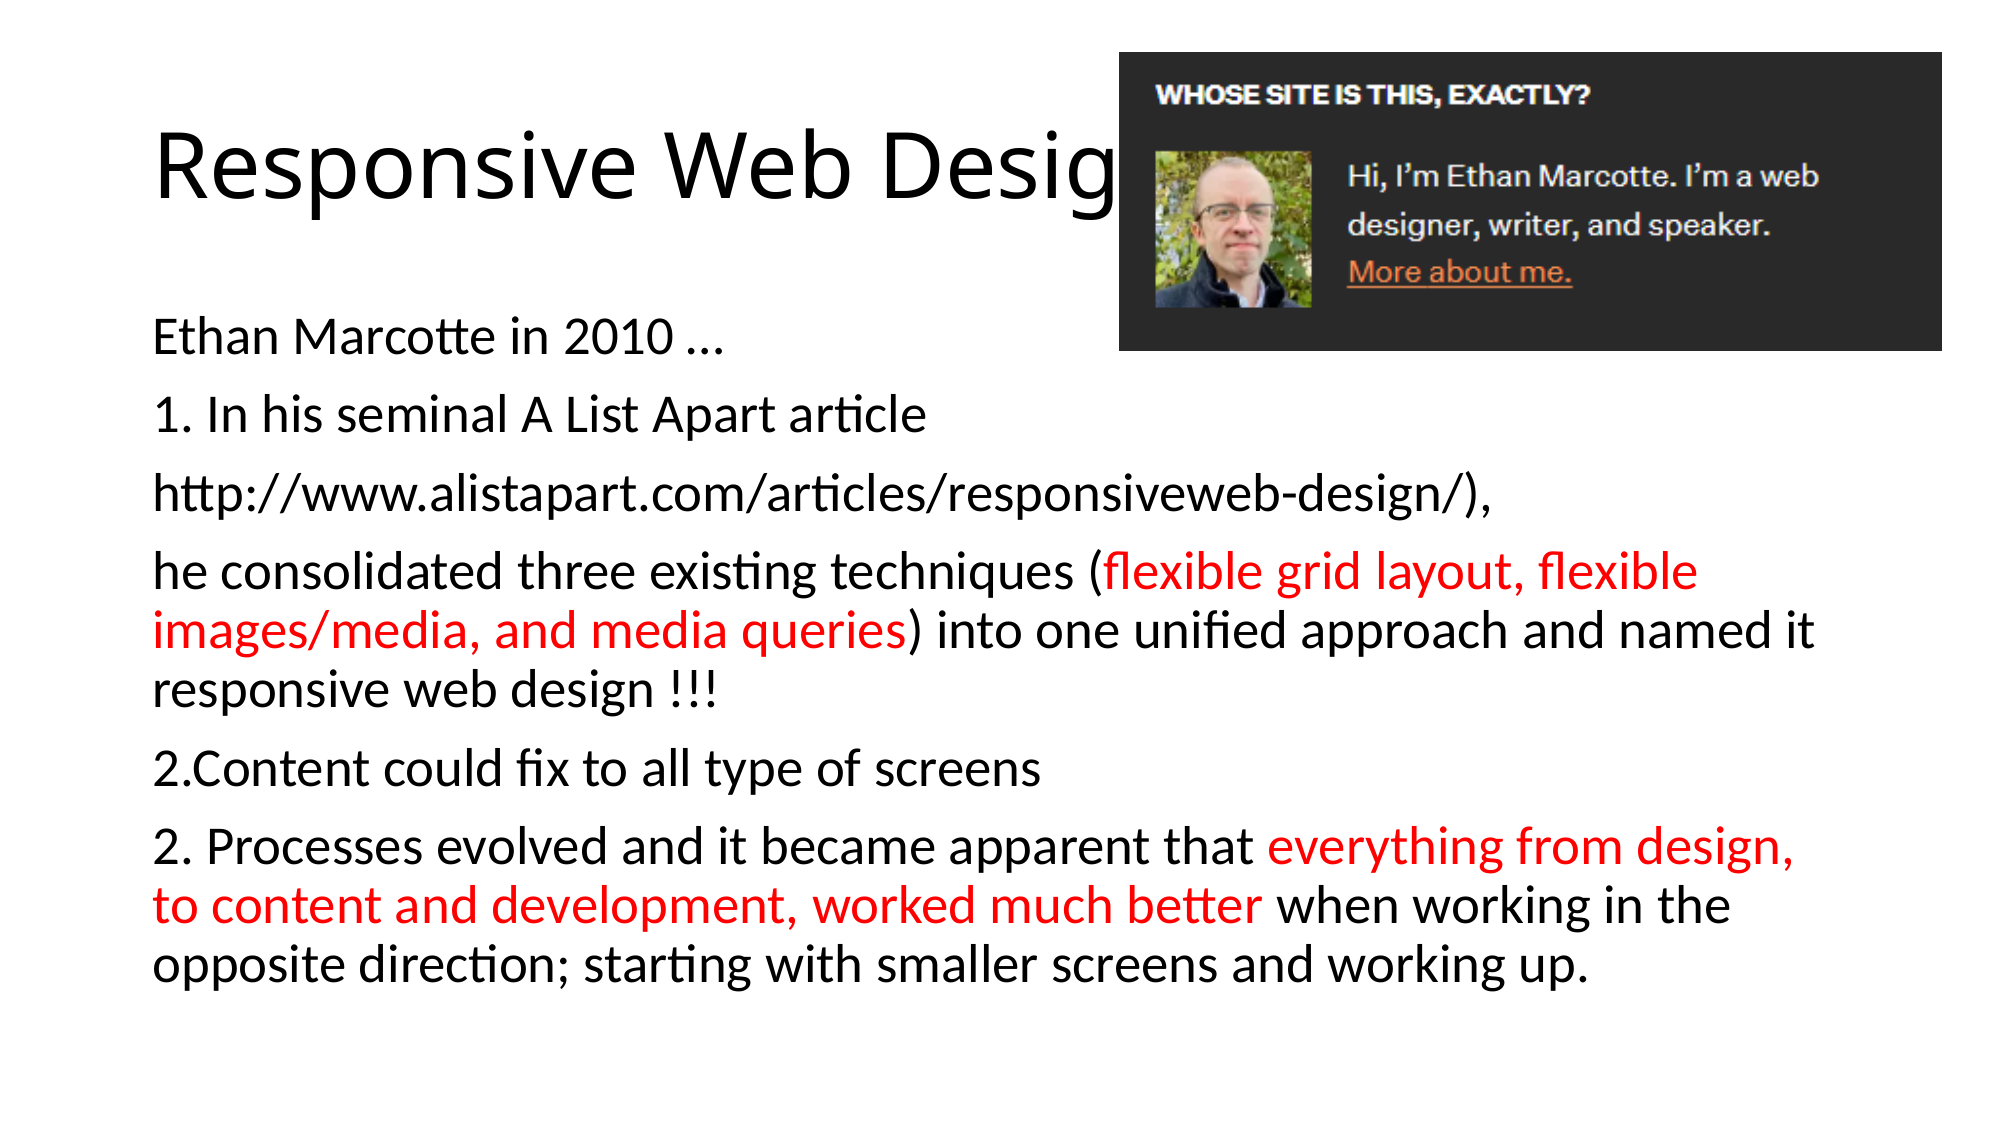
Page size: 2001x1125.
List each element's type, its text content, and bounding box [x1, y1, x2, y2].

title Responsive Web Design [137, 59, 1119, 278]
picture [1119, 52, 1942, 351]
list Ethan Marcotte in 2010 … 1. In his seminal A List Apart article http://www.alistapart.com/articles/responsiveweb-design/), he consolidated three existing techniques (flexible grid layout, flexible images/media, and media queries) into one unified approach and named it responsive web design !!! 2.Content could fix to all type of screens 2. Processes evolved and it became apparent that everything from design, to content and development, worked much better when working in the opposite direction; starting with smaller screens and working up. [137, 299, 1863, 1014]
